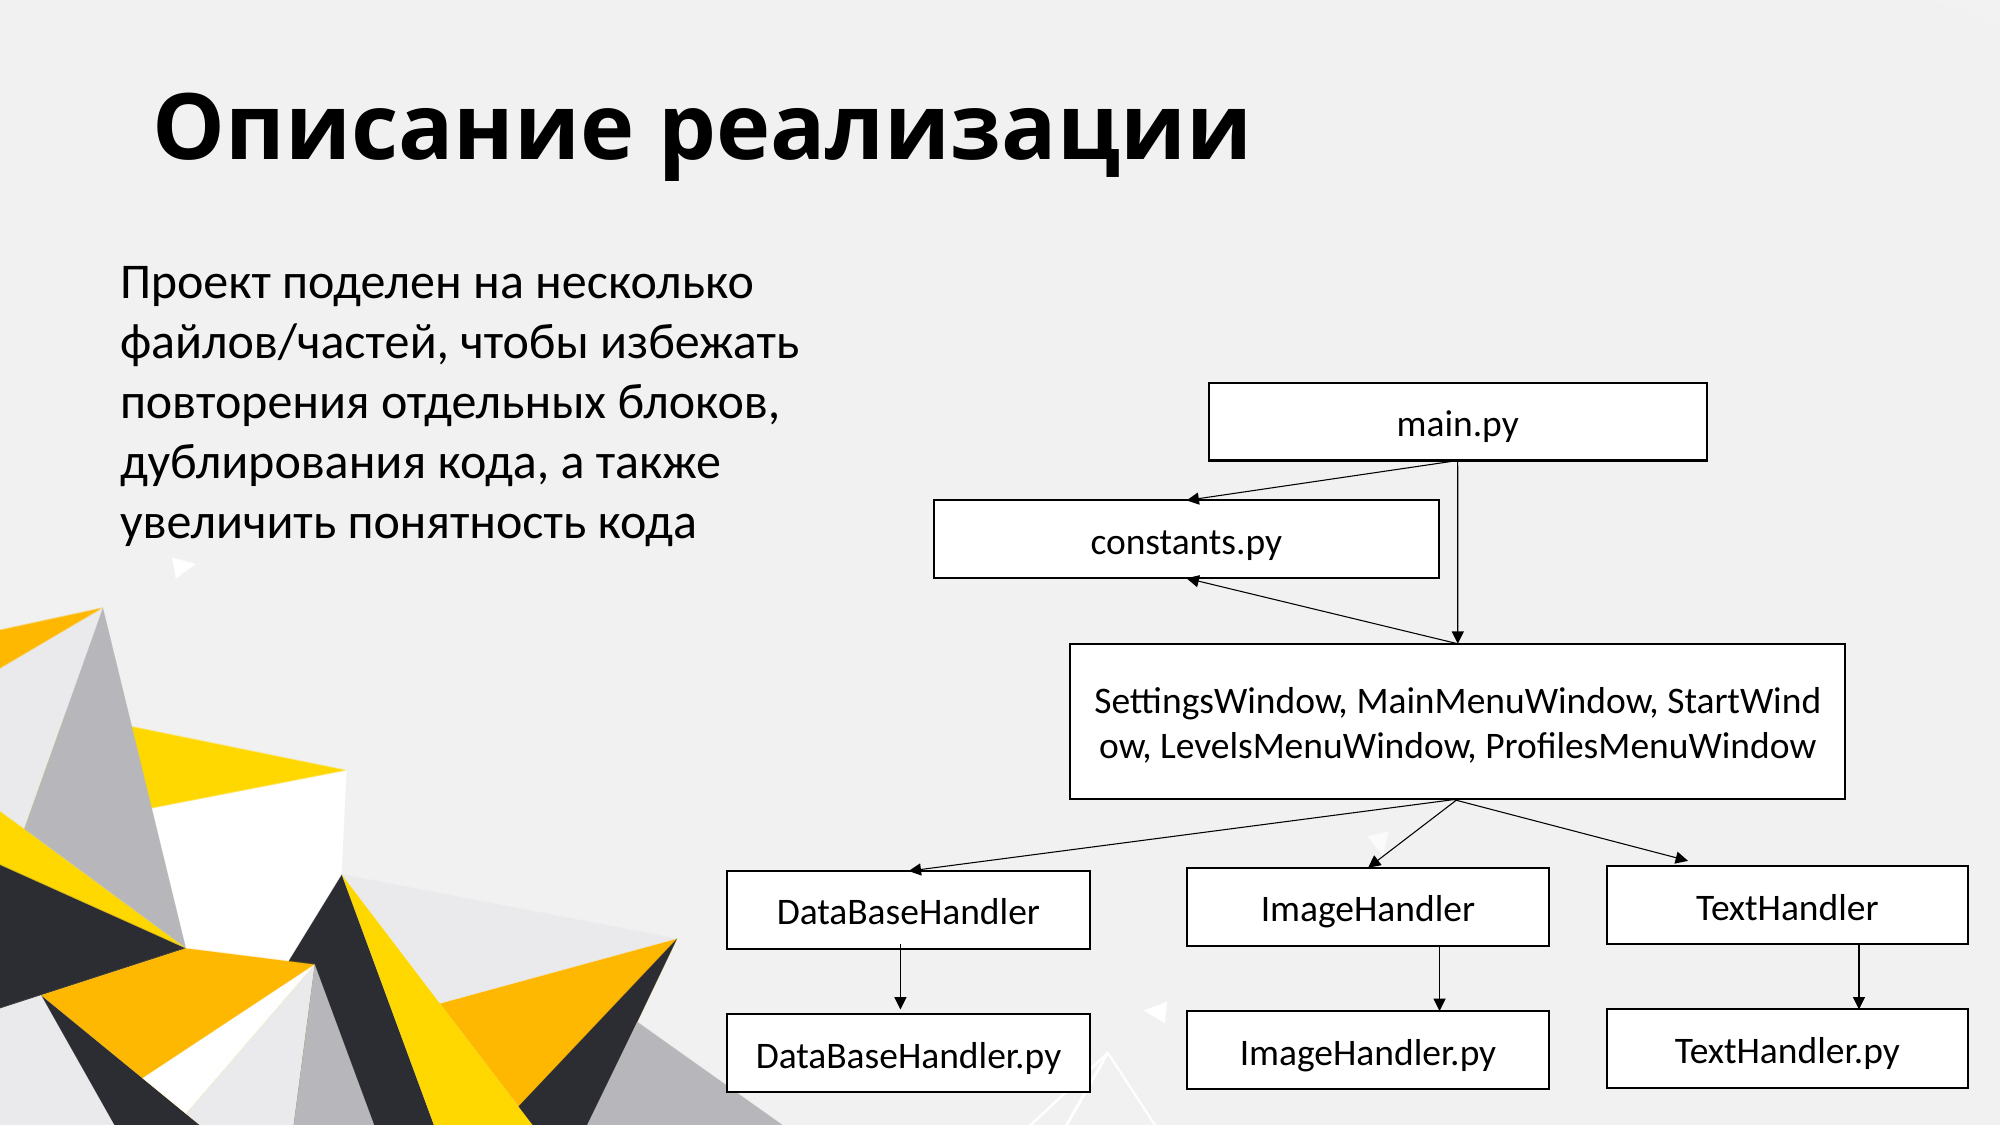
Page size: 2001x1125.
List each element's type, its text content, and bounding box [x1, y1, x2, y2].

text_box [1186, 578, 1458, 644]
text_box ImageHandler [1186, 867, 1550, 947]
text_box constants.py [933, 499, 1440, 579]
text_box ImageHandler.py [1186, 1010, 1550, 1090]
text_box Проект поделен на несколько файлов/частей, чтобы избежать повторения отдельных блоков, дублирования кода, а также увеличить понятность кода [105, 240, 902, 556]
text_box TextHandler [1606, 865, 1969, 945]
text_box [1186, 460, 1458, 501]
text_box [908, 799, 1458, 871]
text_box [1368, 799, 1458, 868]
text_box TextHandler.py [1606, 1008, 1969, 1089]
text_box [1452, 799, 1689, 861]
picture [0, 0, 2000, 1125]
text_box DataBaseHandler [726, 870, 1091, 950]
text_box DataBaseHandler.py [726, 1013, 1091, 1093]
title Описание реализации [137, 59, 1863, 200]
text_box SettingsWindow, MainMenuWindow, StartWindow, LevelsMenuWindow, ProfilesMenuWindow [1069, 643, 1846, 800]
text_box main.py [1208, 382, 1708, 462]
